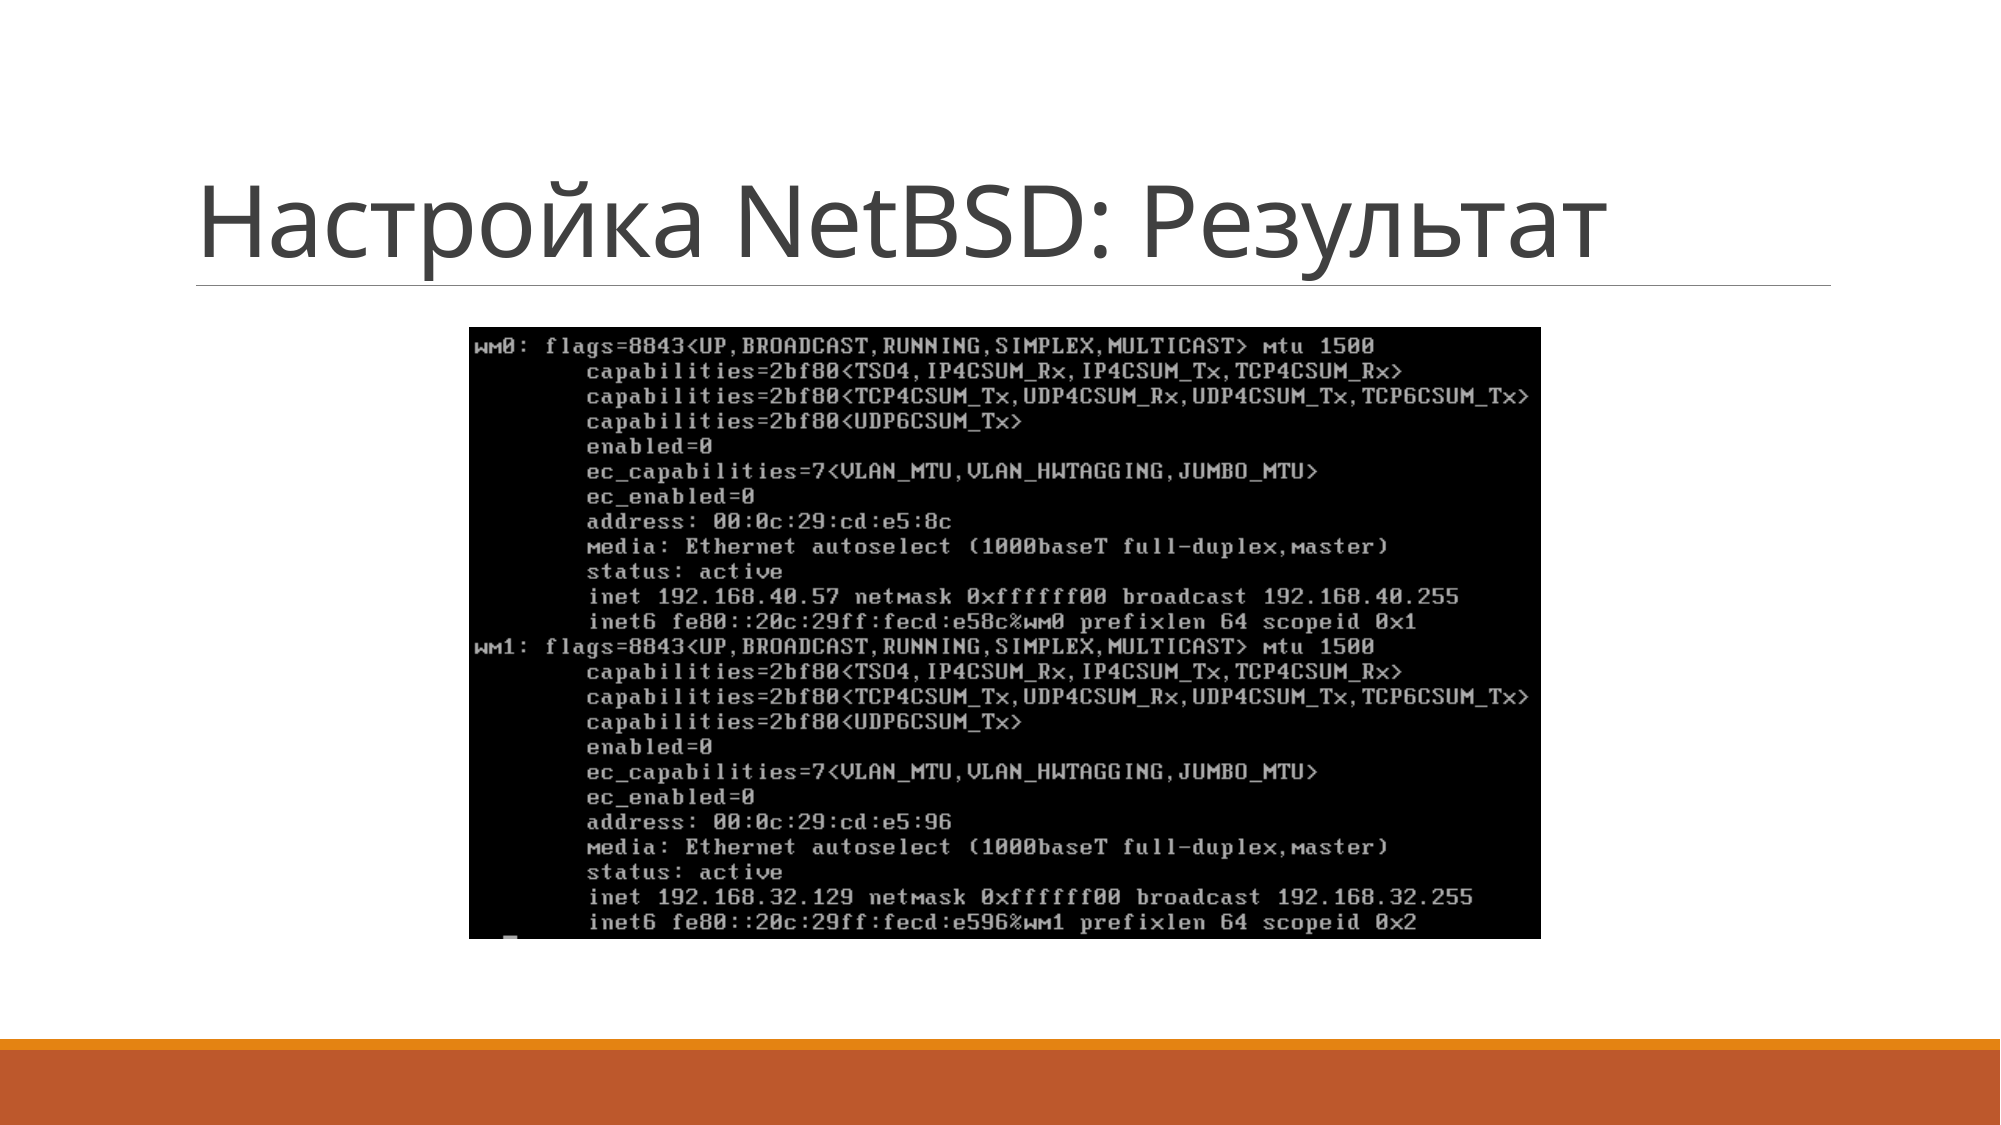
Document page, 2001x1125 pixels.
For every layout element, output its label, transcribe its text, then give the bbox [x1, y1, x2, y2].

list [469, 326, 1541, 939]
title Настройка NetBSD: Результат [180, 47, 1830, 285]
